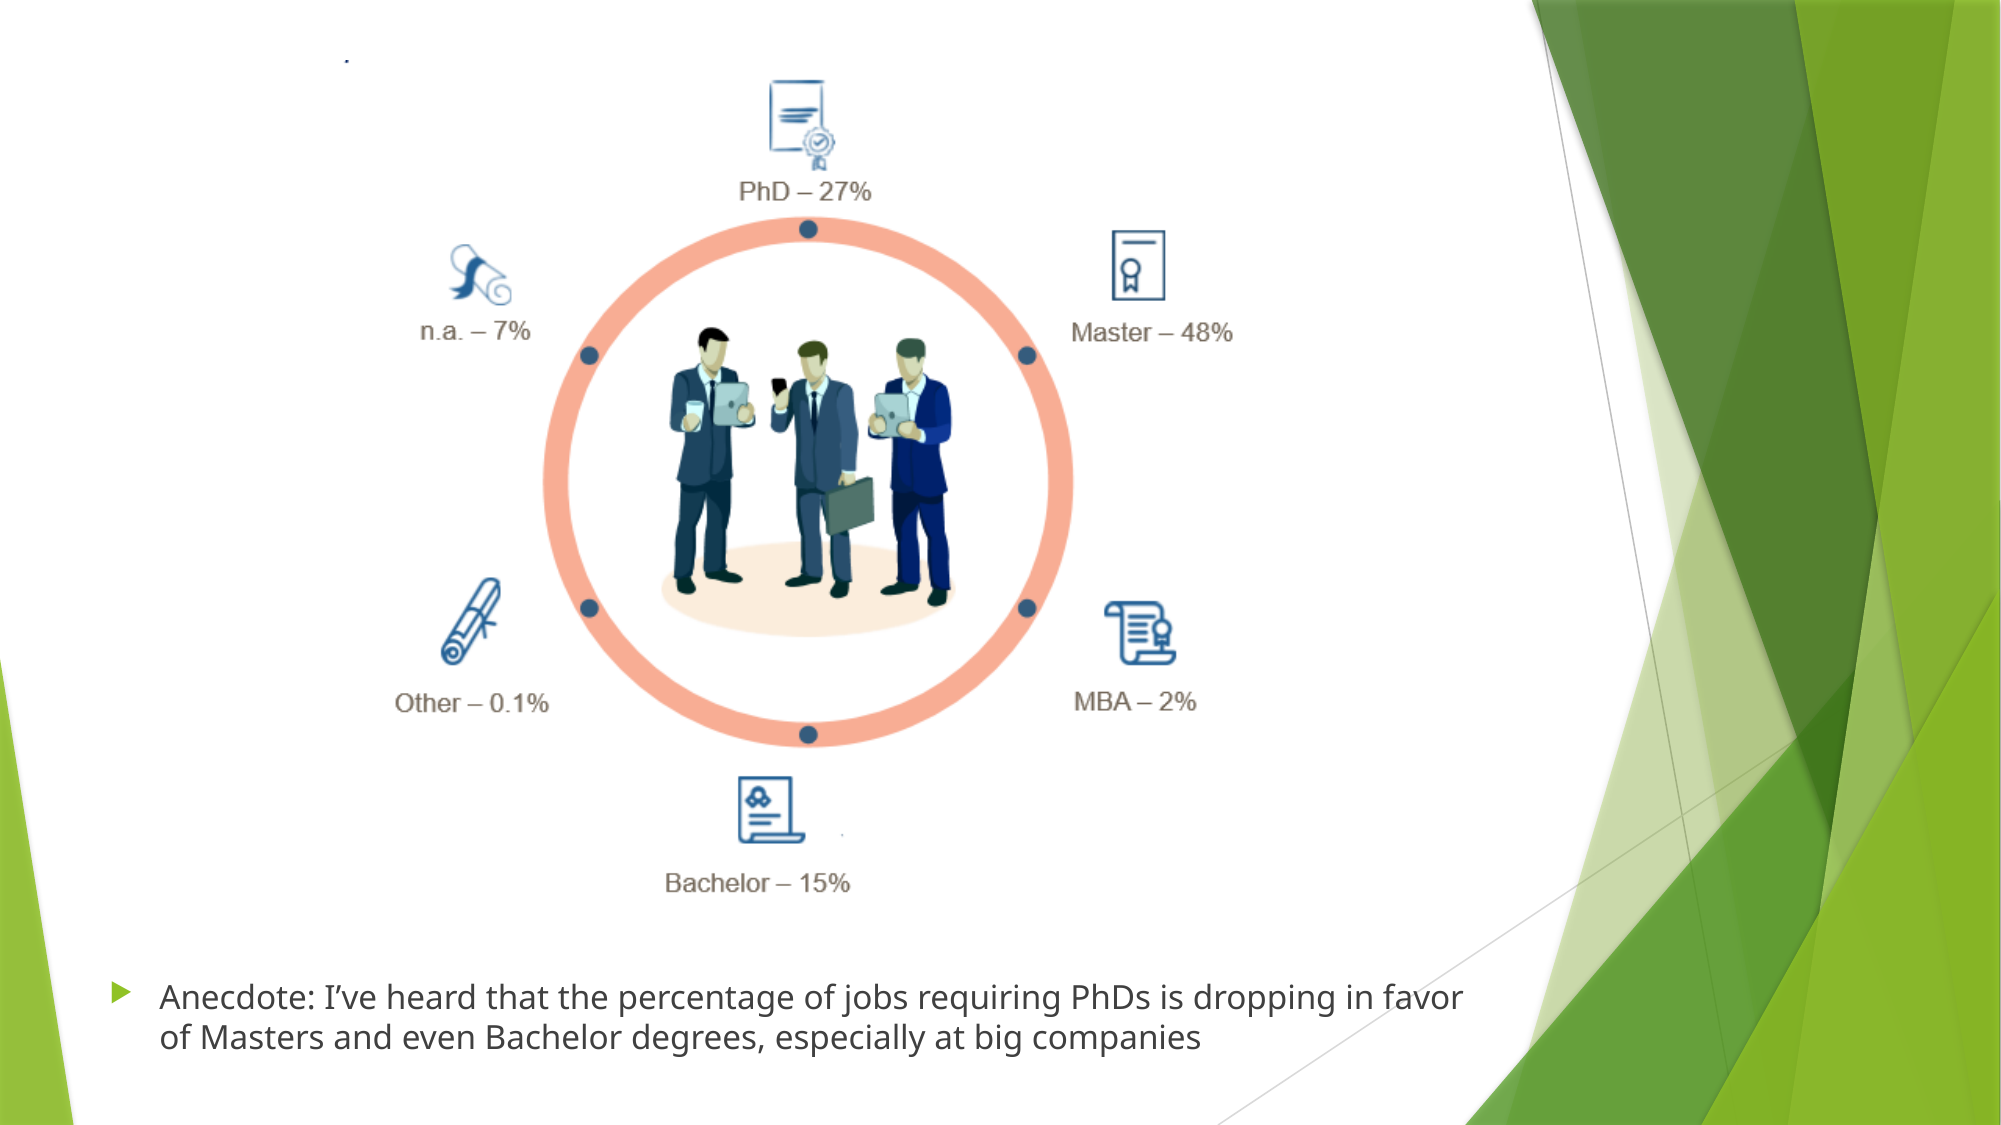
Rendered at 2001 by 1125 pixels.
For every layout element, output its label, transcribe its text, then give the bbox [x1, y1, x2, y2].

picture [323, 60, 1300, 923]
text_box Anecdote: I’ve heard that the percentage of jobs requiring PhDs is dropping in favor of Masters and even Bachelor degrees, especially at big companies [94, 968, 1505, 1093]
